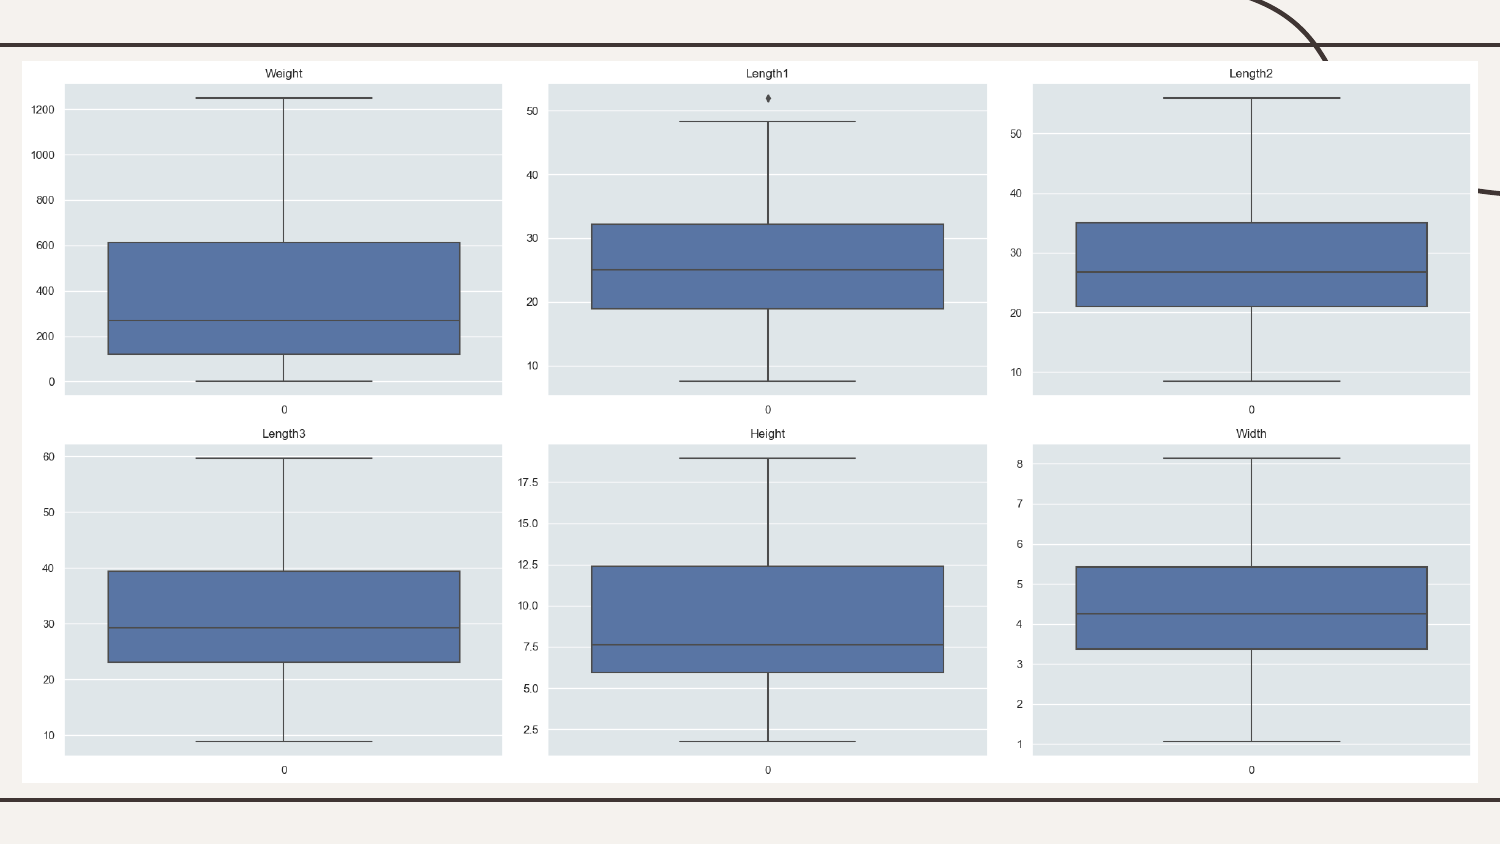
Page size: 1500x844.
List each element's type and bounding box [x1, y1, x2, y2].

picture [22, 60, 1478, 783]
